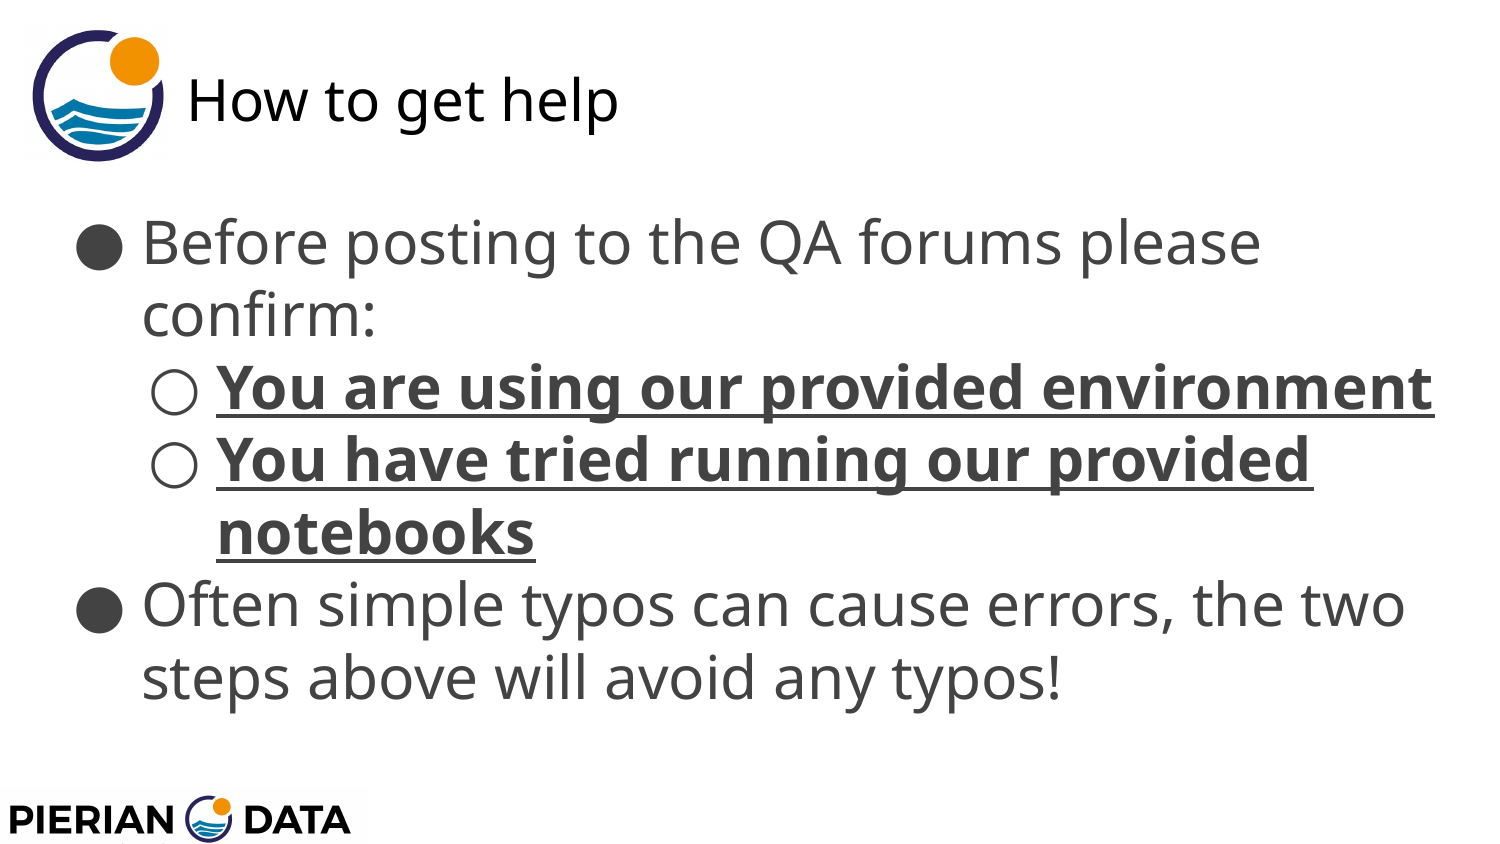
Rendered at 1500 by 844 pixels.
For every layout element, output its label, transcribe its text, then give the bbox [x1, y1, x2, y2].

title How to get help [176, 48, 1449, 143]
picture [0, 787, 368, 844]
picture [24, 24, 172, 167]
list Before posting to the QA forums please confirm: You are using our provided environment You have tried running our provided notebooks Often simple typos can cause errors, the two steps above will avoid any typos! [51, 189, 1476, 750]
